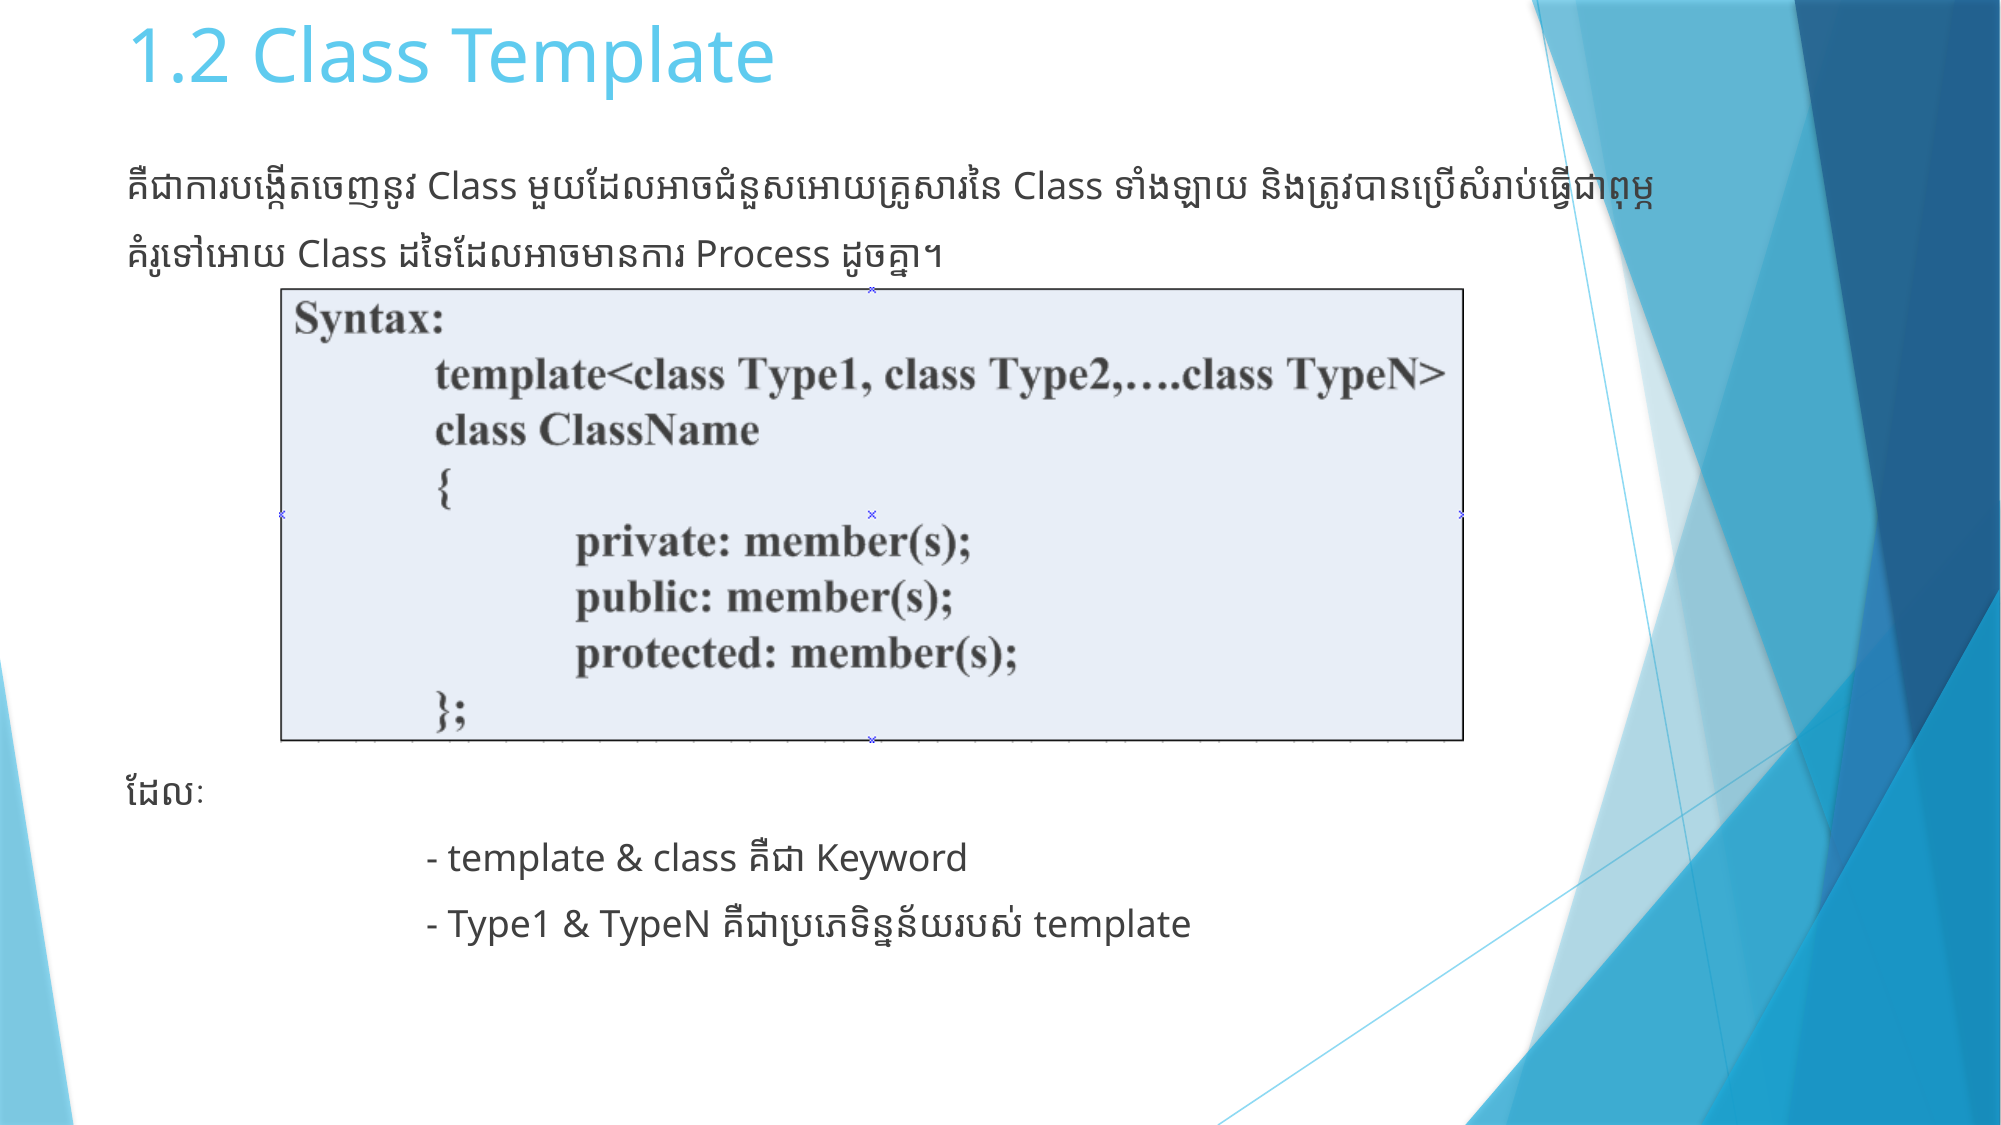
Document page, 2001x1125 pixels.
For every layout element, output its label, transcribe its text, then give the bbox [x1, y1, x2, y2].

picture [278, 286, 1464, 743]
list គឺជាការបង្កើតចេញនូវ Class មួយដែលអាចជំនួសអោយគ្រូសារនៃ Class ទាំងឡាយ និងត្រូវបានប្រើសំរាប់ធ្វើជាពុម្ភគំរូទៅអោយ Class ដទៃដែលអាចមានការ Process ដូចគ្នា។ ដែលៈ - template & class គឺជា Keyword - Type1 & TypeN គឺជាប្រភេទិន្នន័យរបស់ template [111, 132, 1680, 1125]
title 1.2 Class Template [111, 0, 1522, 132]
